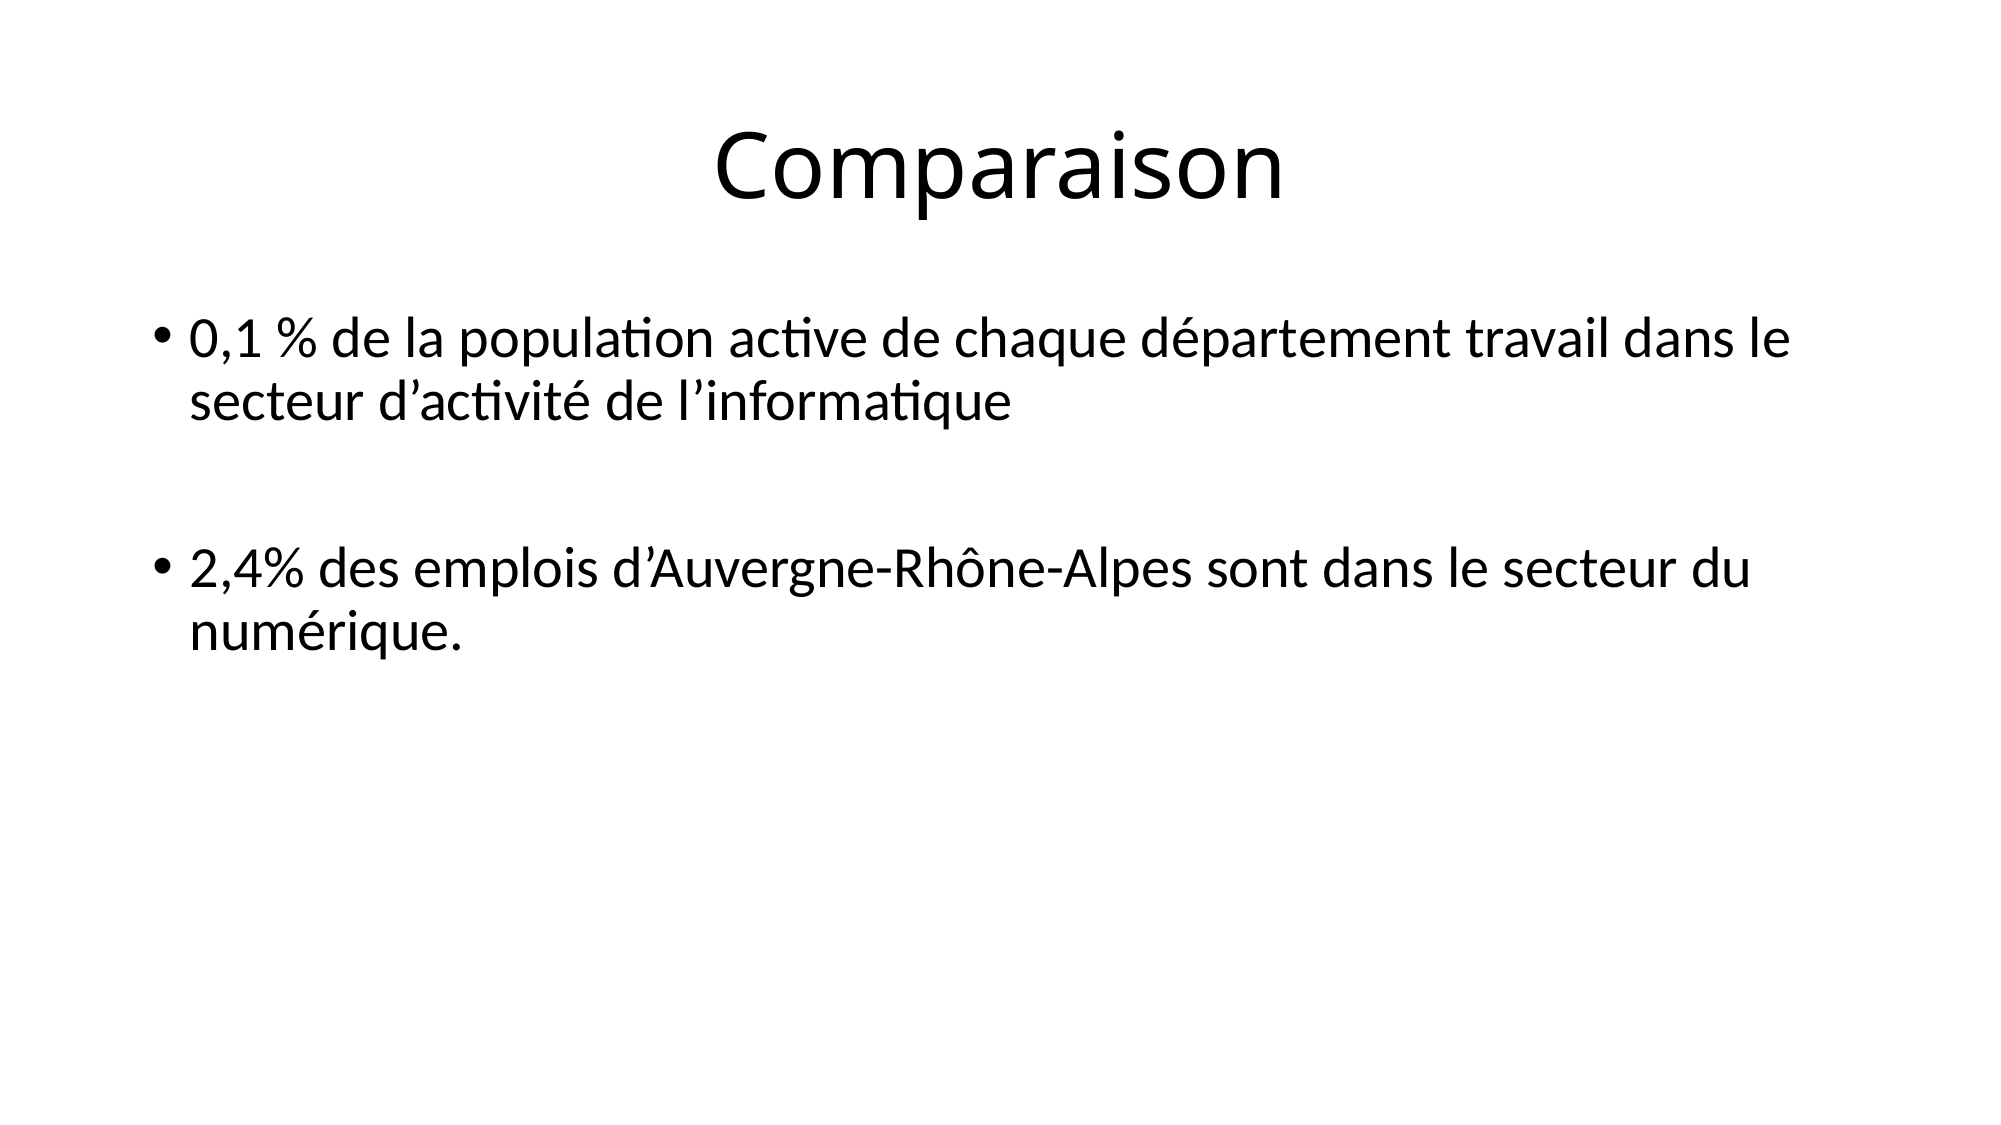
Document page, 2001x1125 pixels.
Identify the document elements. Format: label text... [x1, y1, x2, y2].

list 0,1 % de la population active de chaque département travail dans le secteur d’activité de l’informatique 2,4% des emplois d’Auvergne-Rhône-Alpes sont dans le secteur du numérique. [137, 299, 1863, 1014]
title Comparaison [137, 59, 1863, 278]
